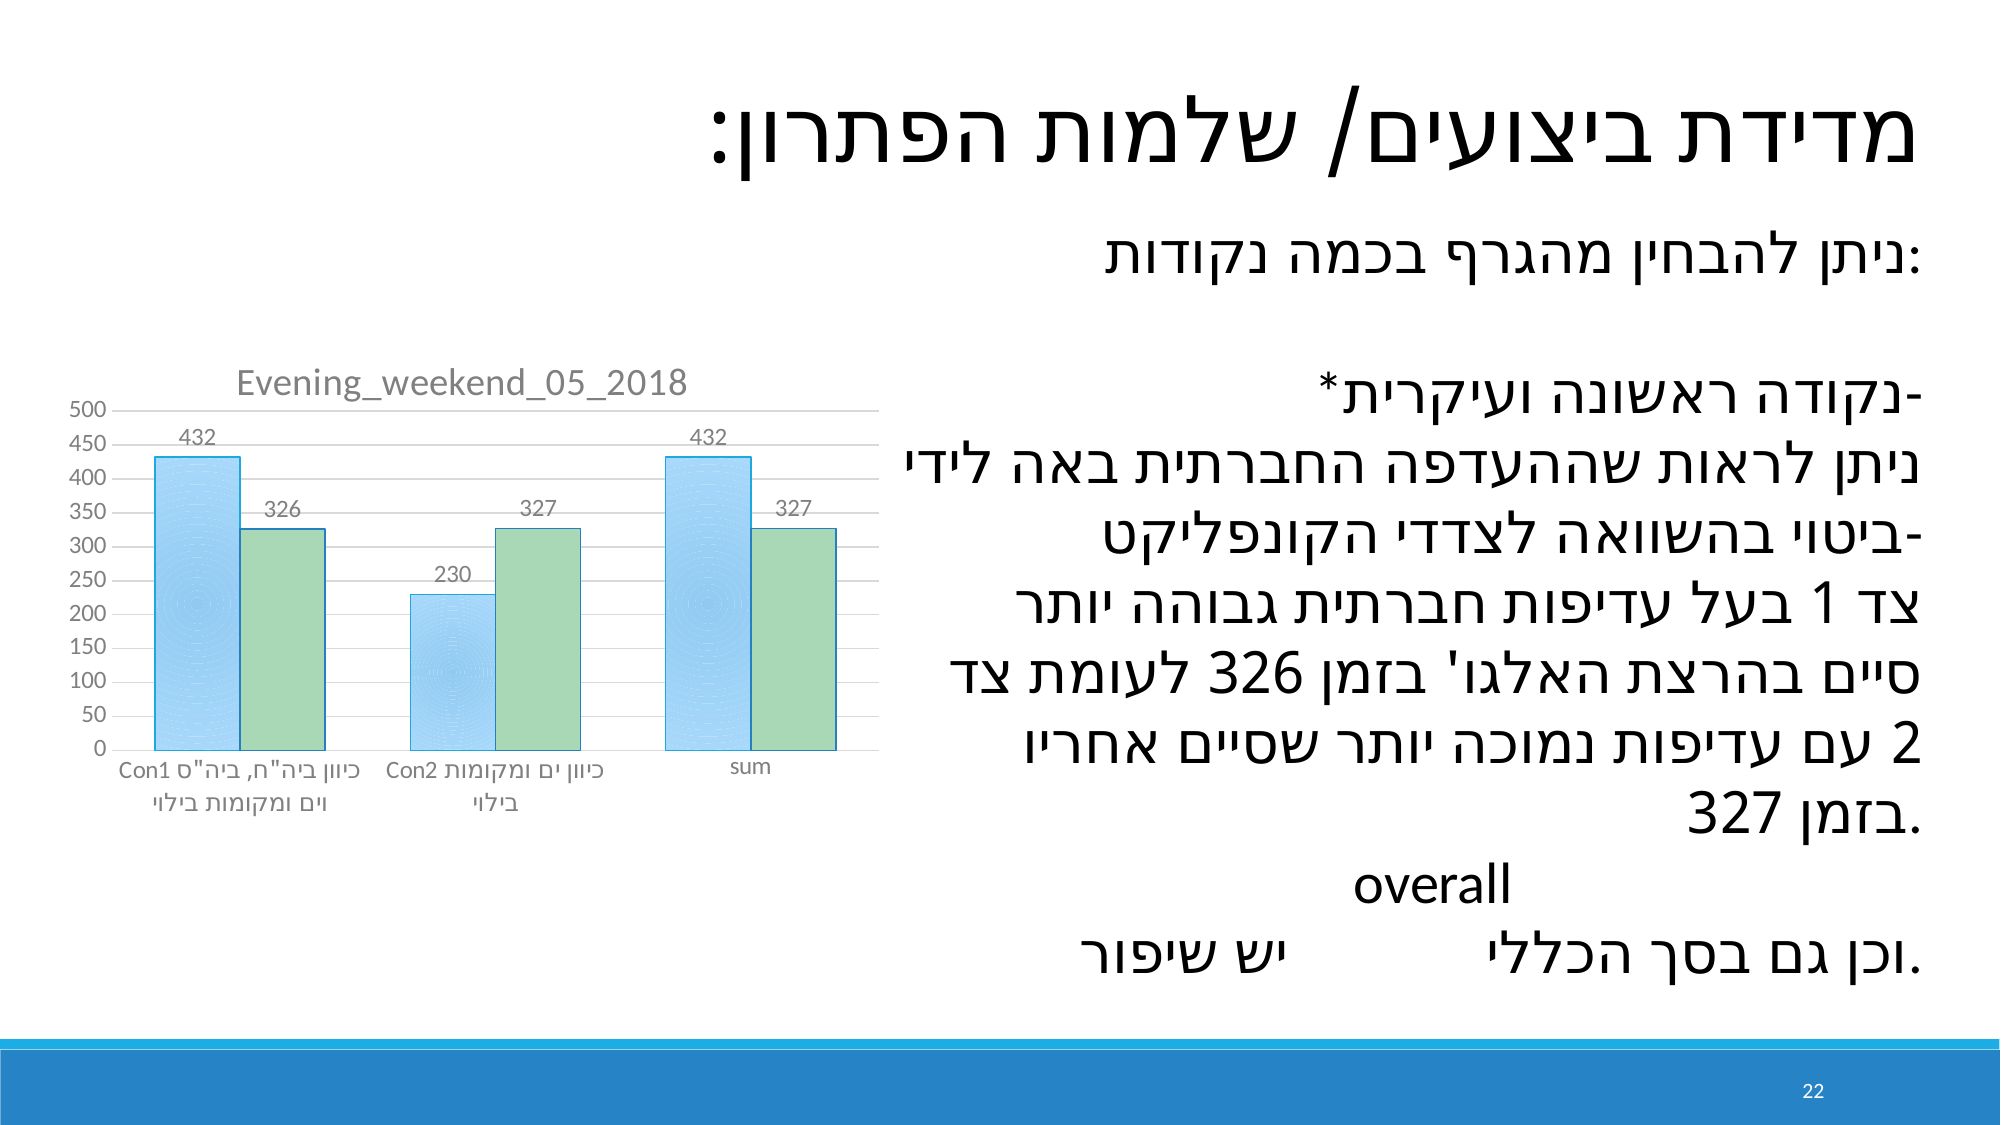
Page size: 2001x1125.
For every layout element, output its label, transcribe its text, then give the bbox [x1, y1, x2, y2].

chart [35, 333, 890, 931]
slide_number 22 [1624, 1059, 1840, 1120]
text_box overall [1339, 837, 1529, 923]
text_box ניתן להבחין מהגרף בכמה נקודות: *נקודה ראשונה ועיקרית- ניתן לראות שההעדפה החברתית באה לידי ביטוי בהשוואה לצדדי הקונפליקט- צד 1 בעל עדיפות חברתית גבוהה יותר סיים בהרצת האלגו' בזמן 326 לעומת צד 2 עם עדיפות נמוכה יותר שסיים אחריו בזמן 327. וכן גם בסך הכללי יש שיפור. [889, 207, 1938, 993]
text_box מדידת ביצועים/ שלמות הפתרון: [287, 76, 1938, 315]
